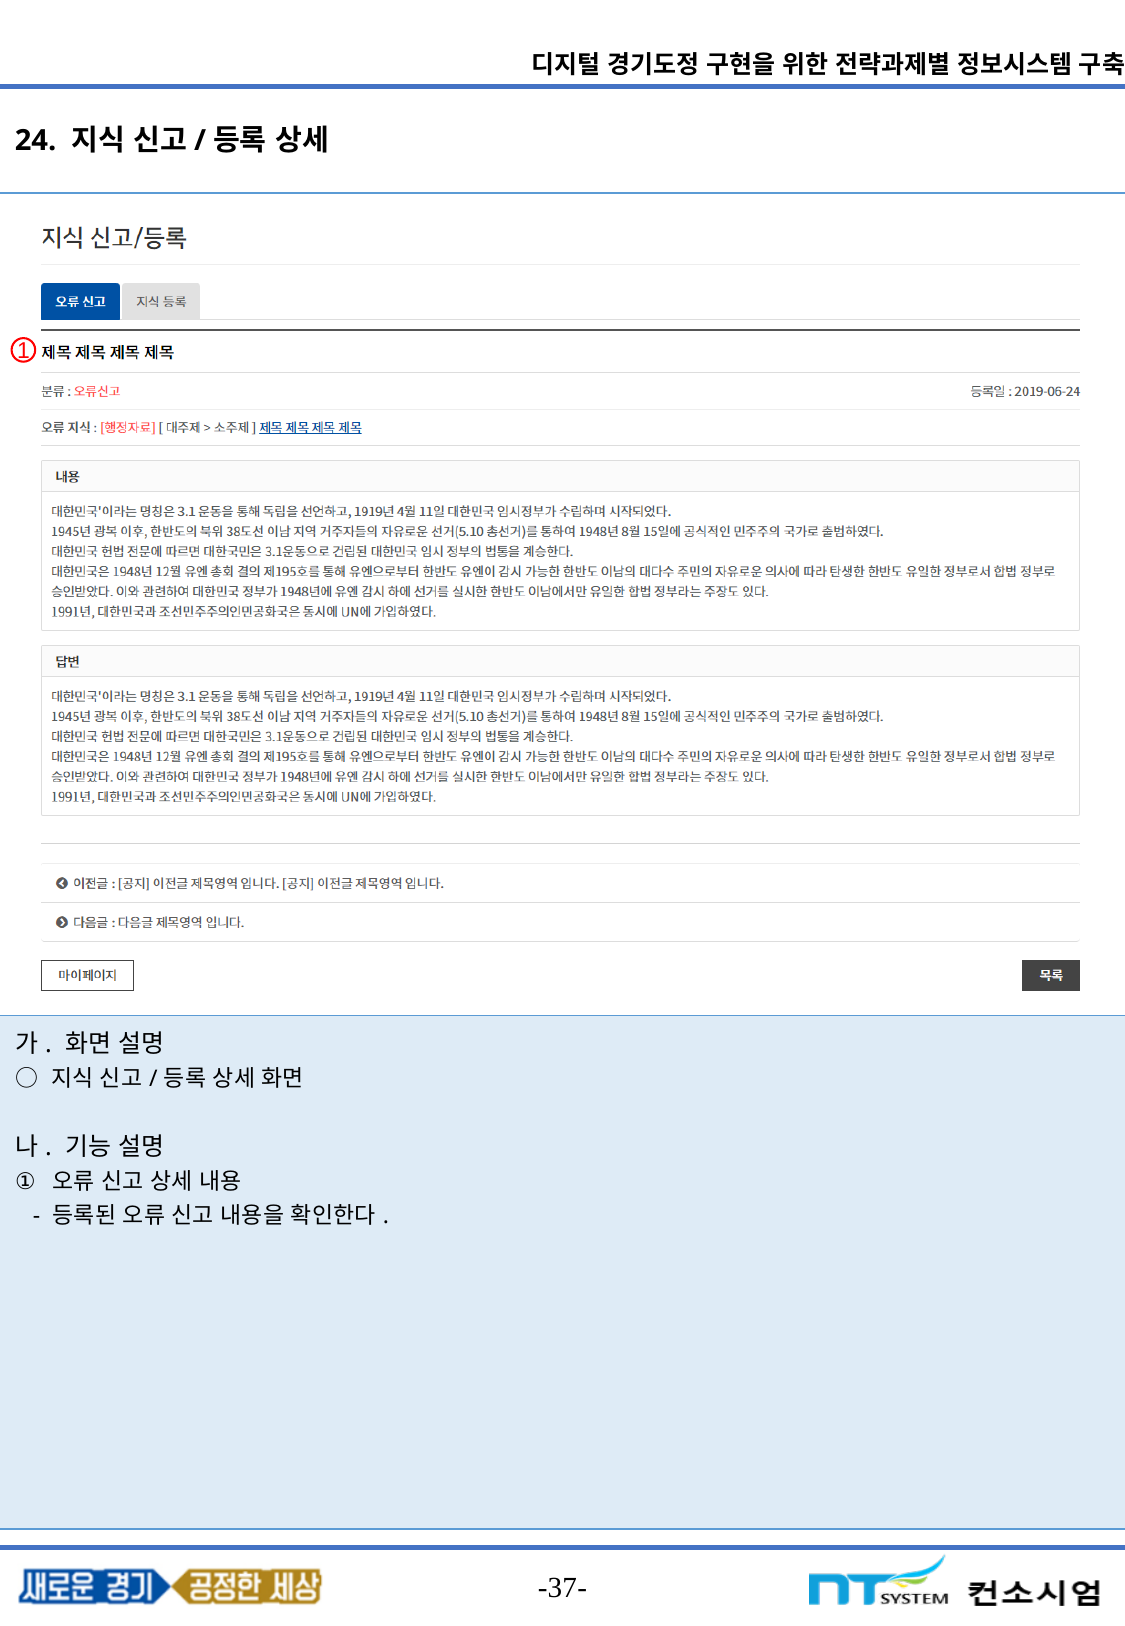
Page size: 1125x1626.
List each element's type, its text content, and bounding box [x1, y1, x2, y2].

text_box 24. 지식 신고/등록 상세 [0, 113, 546, 164]
slide_number 37 [0, 1560, 1125, 1625]
table_cell 가. 화면 설명 ○ 지식 신고/등록 상세 화면 나. 기능 설명 오류 신고 상세 내용 - 등록된 오류 신고 내용을 확인한다. [0, 1016, 1125, 1528]
table_header [0, 194, 1125, 1015]
picture [33, 214, 1086, 998]
picture [809, 1550, 1125, 1560]
text_box 1 [10, 337, 33, 363]
